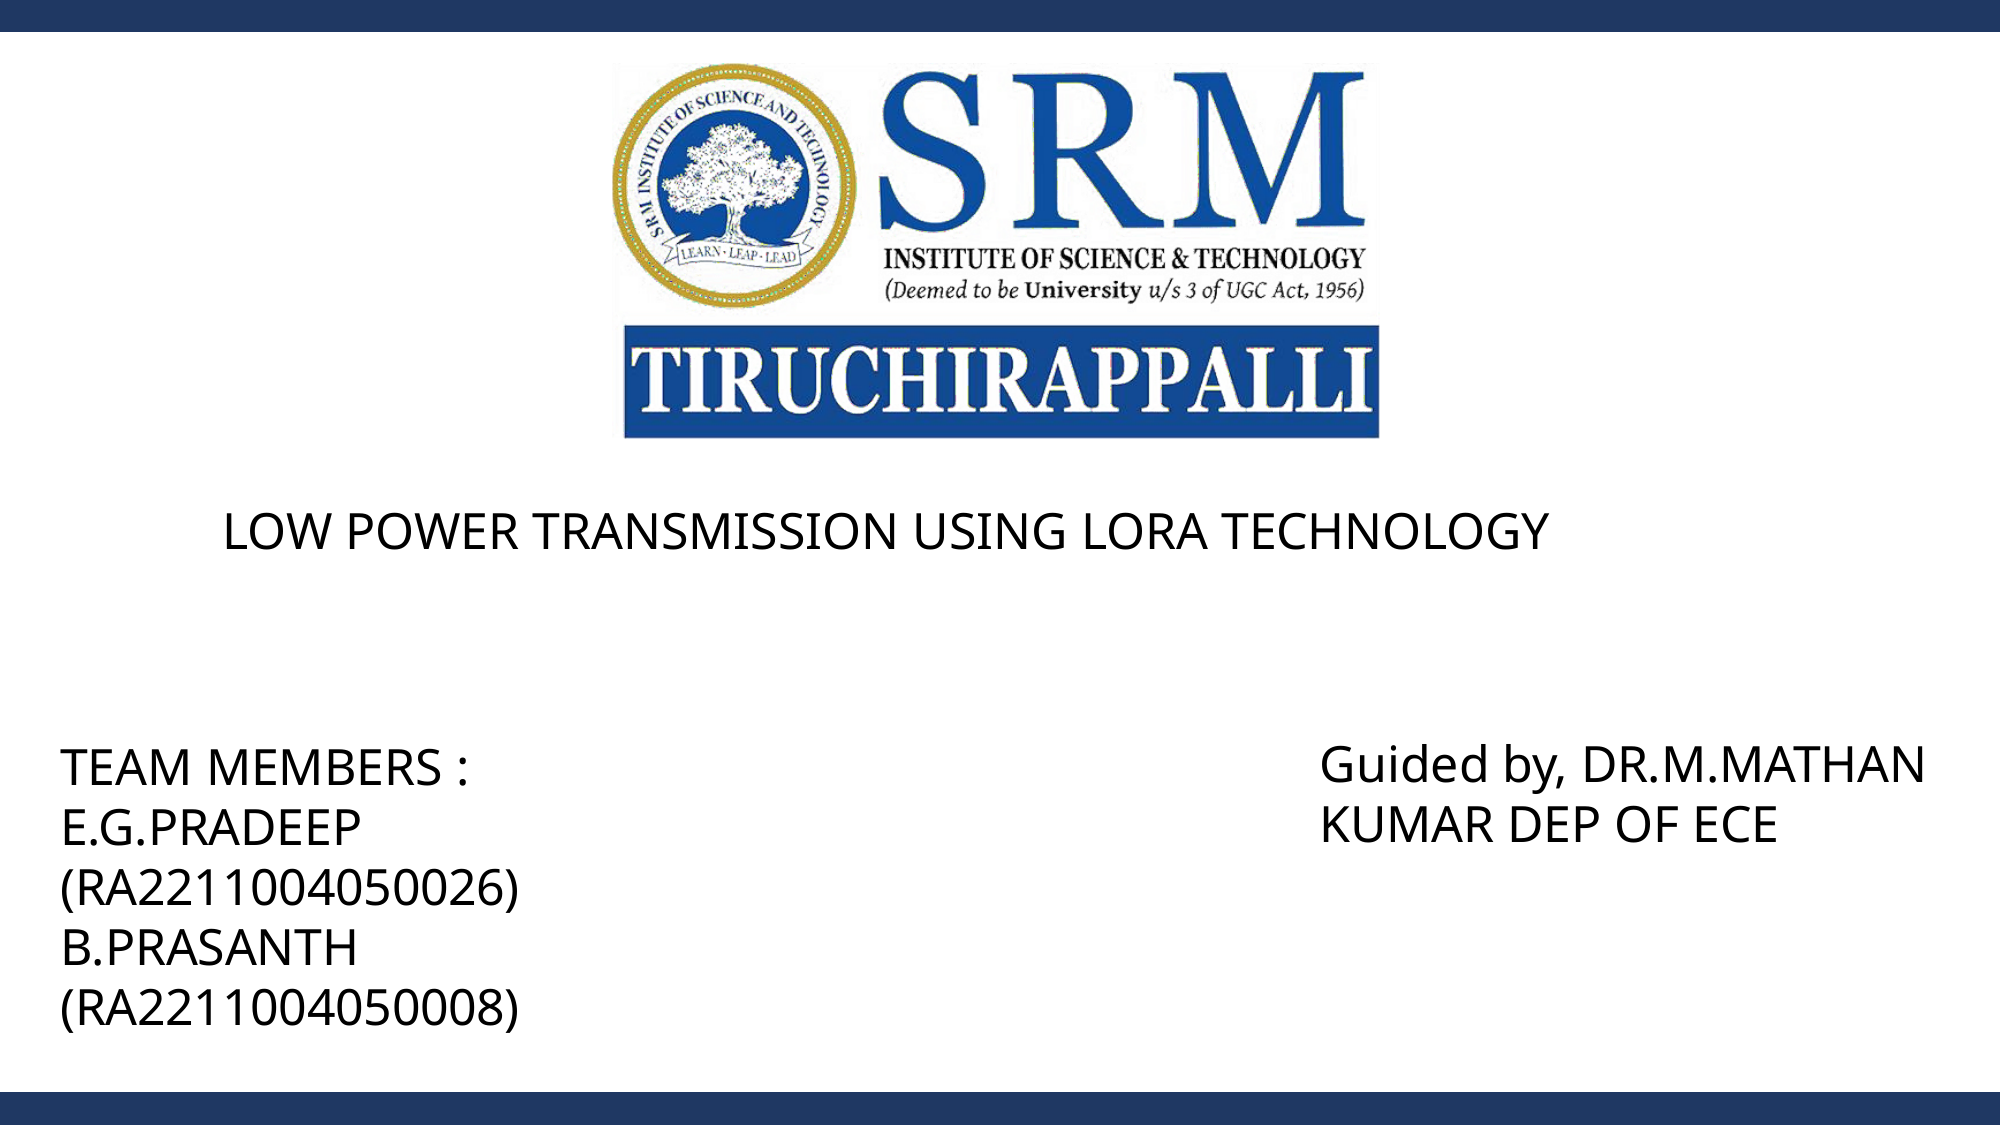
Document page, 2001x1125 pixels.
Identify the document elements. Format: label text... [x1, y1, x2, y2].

text_box Guided by, DR.M.MATHAN KUMAR DEP OF ECE [1317, 730, 1946, 853]
text_box TEAM MEMBERS : E.G.PRADEEP (RA2211004050026) B.PRASANTH (RA2211004050008) [58, 733, 612, 1036]
picture [519, 16, 1473, 485]
title LOW POWER TRANSMISSION USING LORA TECHNOLOGY [220, 497, 1791, 688]
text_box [0, 0, 2000, 32]
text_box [0, 1091, 2000, 1125]
